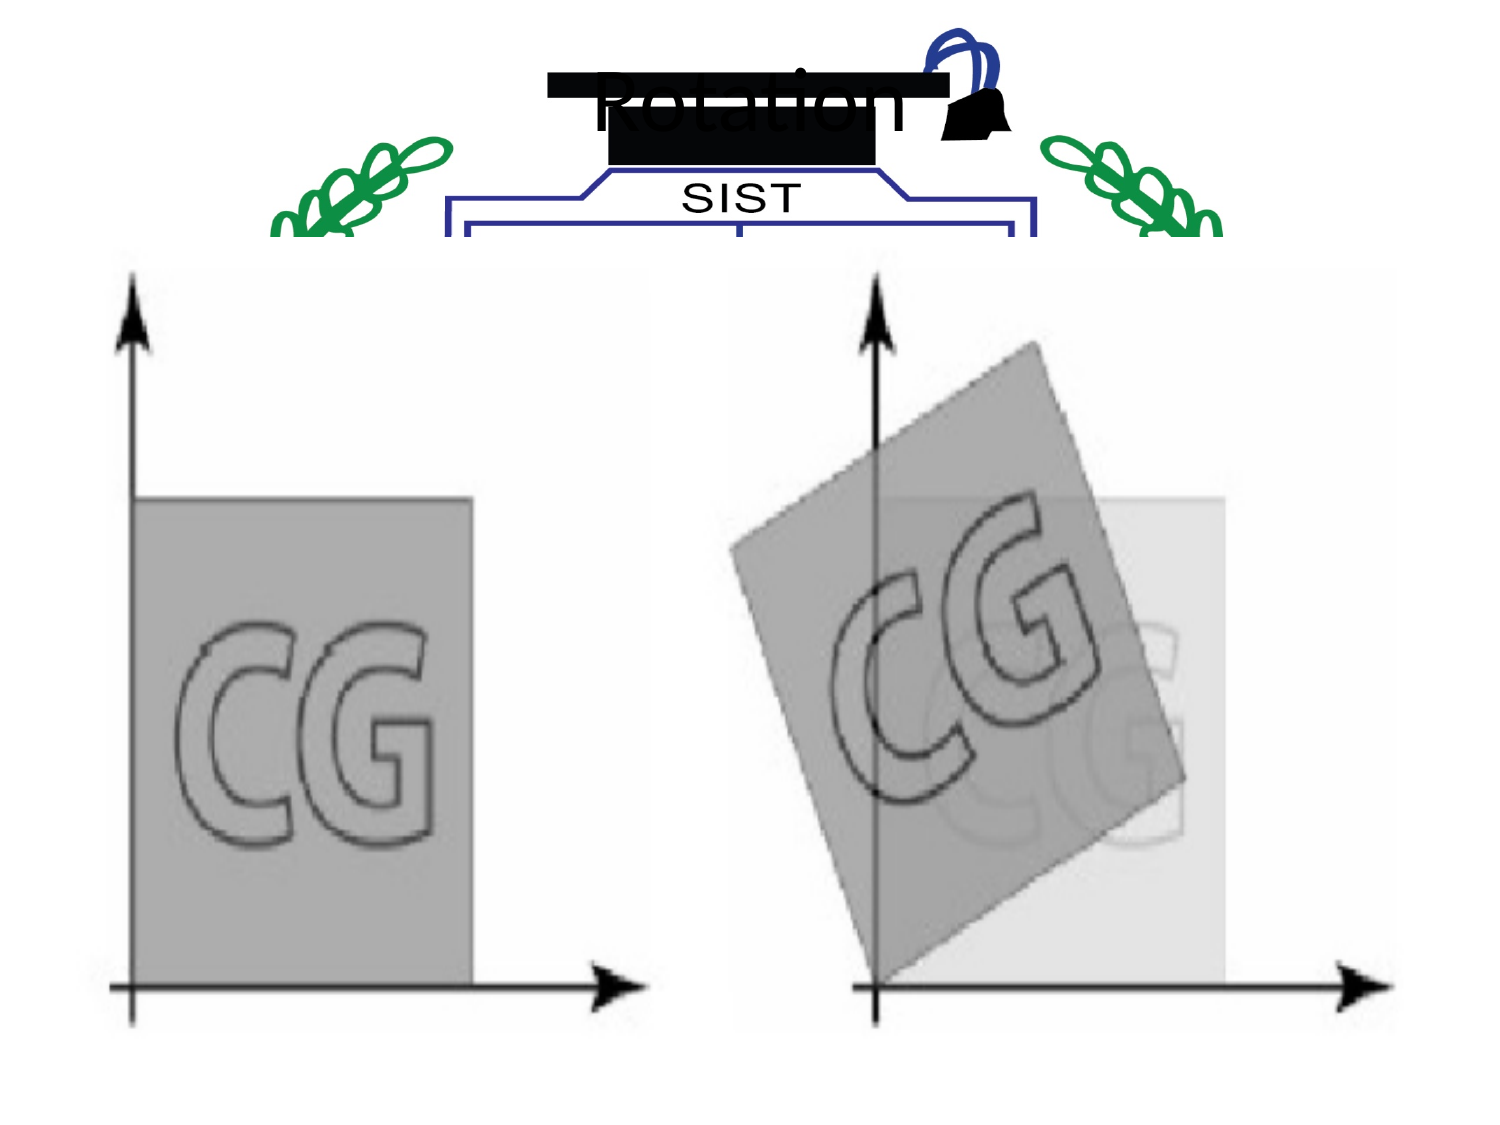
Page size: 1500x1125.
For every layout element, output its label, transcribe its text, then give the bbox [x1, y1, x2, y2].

title Rotation [75, 1, 1425, 189]
picture [0, 0, 1500, 1125]
